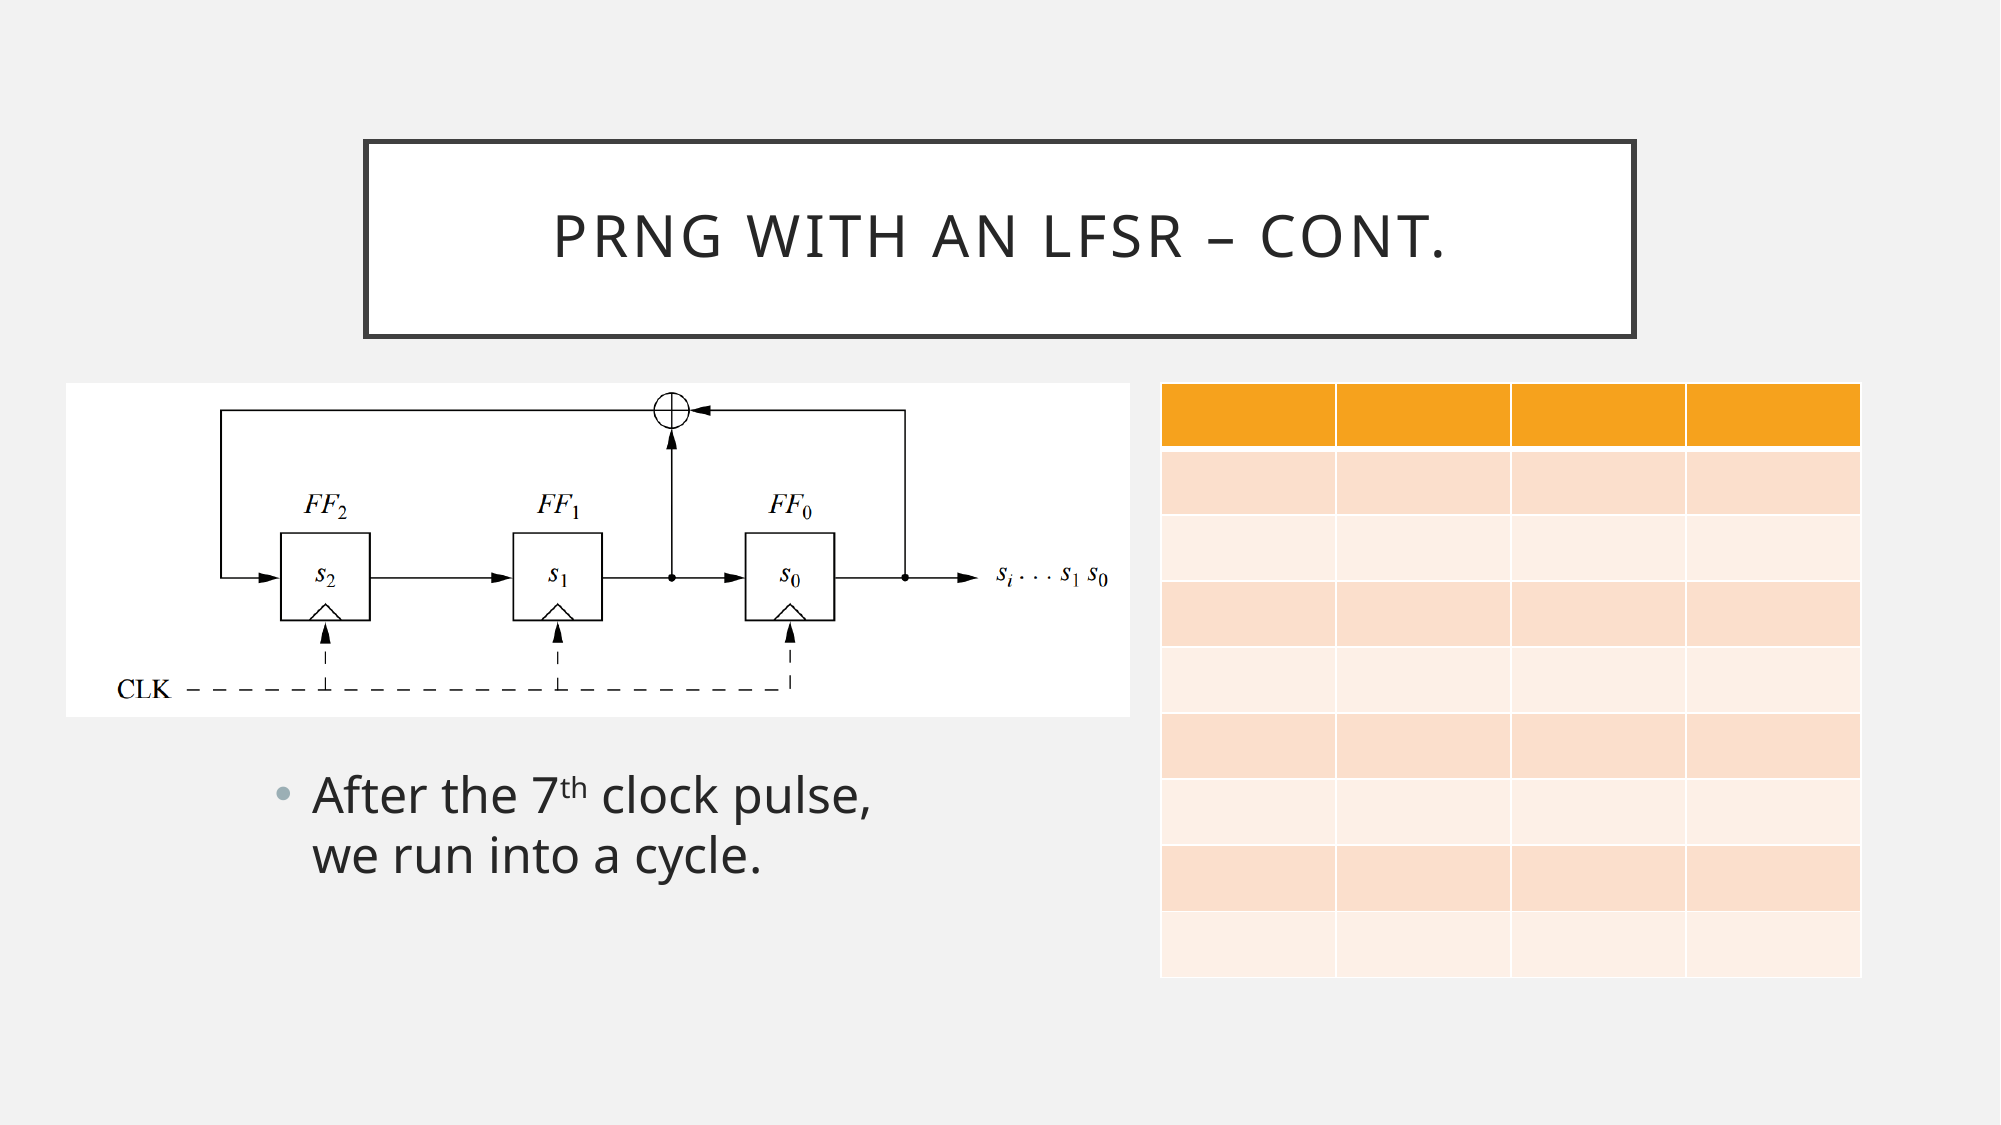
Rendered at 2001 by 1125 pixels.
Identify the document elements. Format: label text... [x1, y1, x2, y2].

list After the 7th clock pulse, we run into a cycle. [259, 717, 961, 942]
picture [66, 383, 1130, 717]
title PRNG WITH AN LFSR – cont. [363, 139, 1637, 339]
